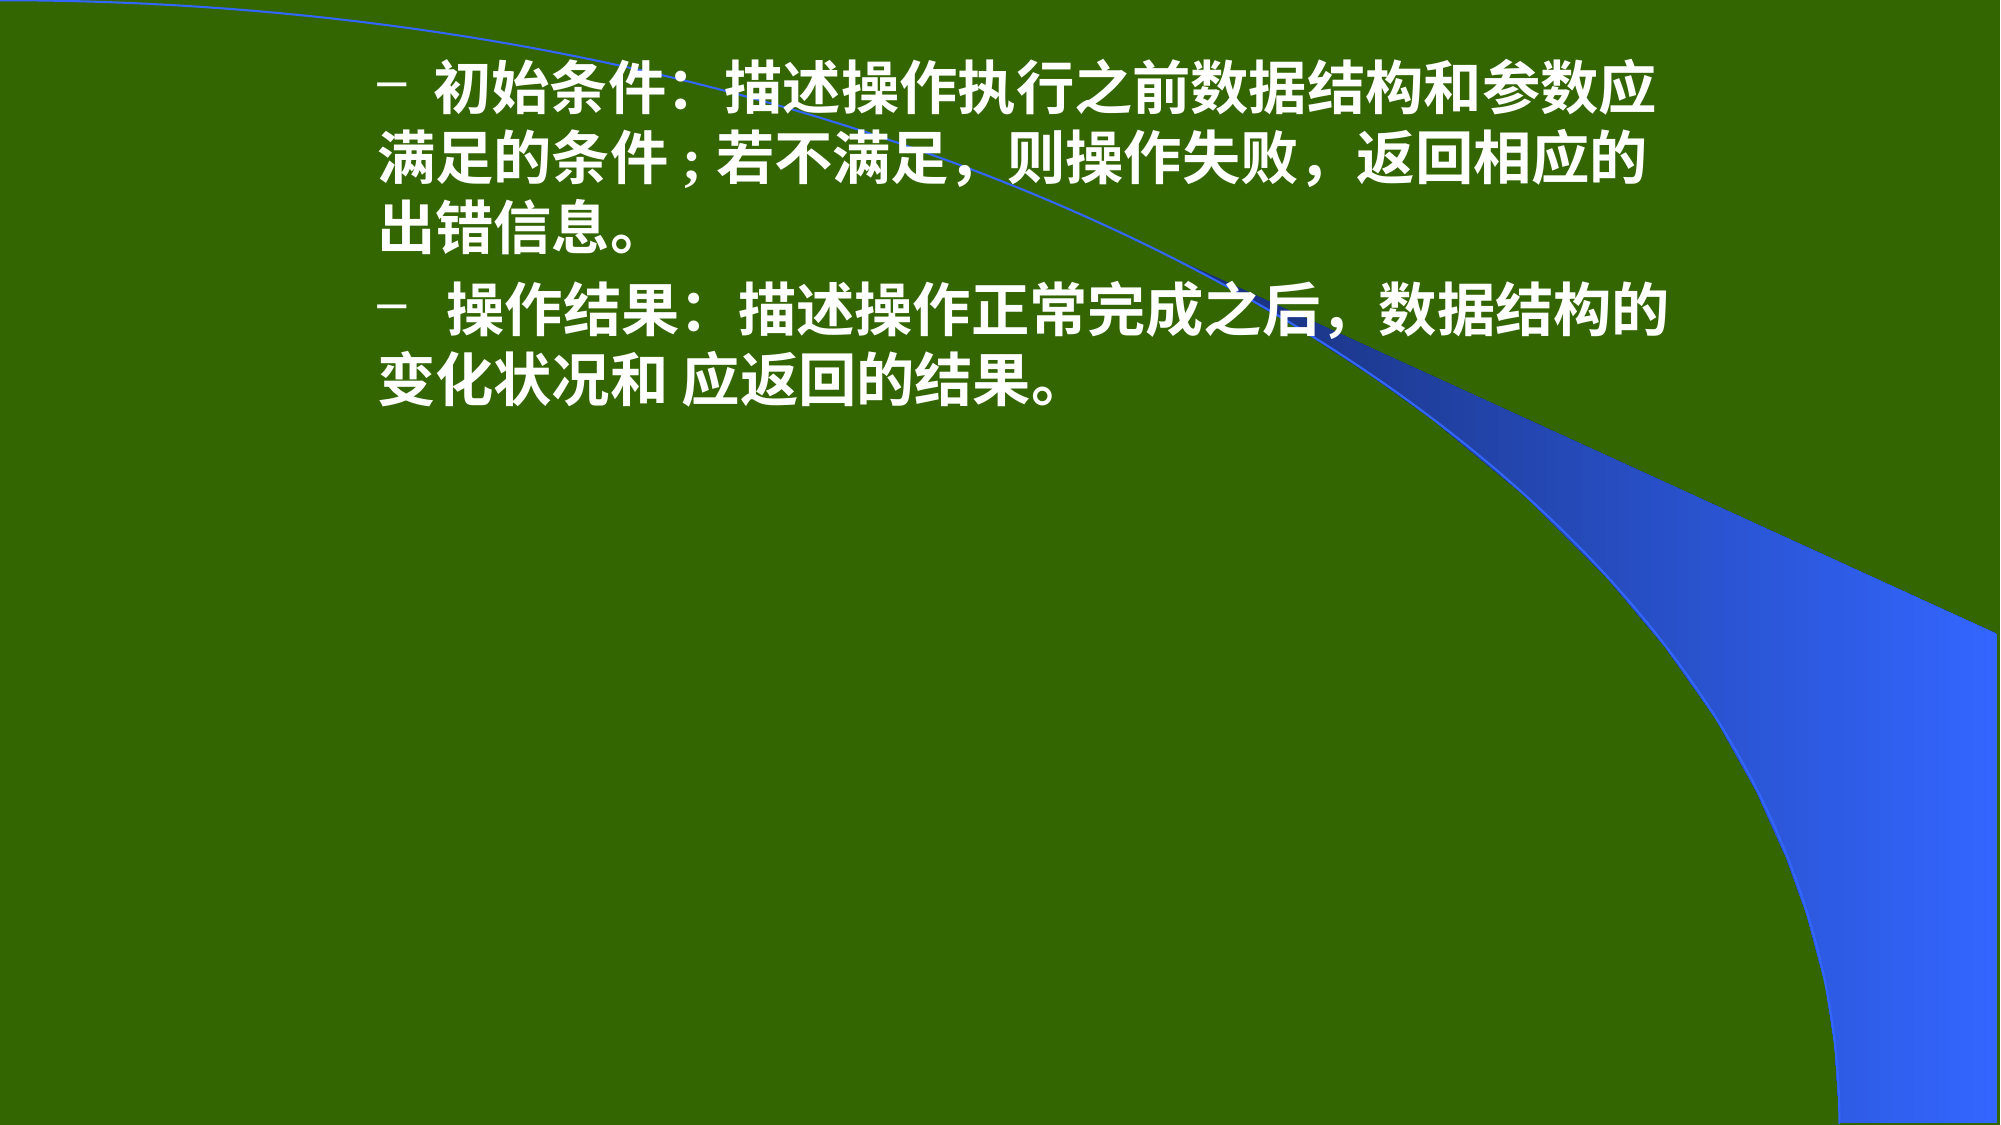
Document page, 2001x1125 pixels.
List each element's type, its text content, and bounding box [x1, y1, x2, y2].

text_box 初始条件：描述操作执行之前数据结构和参数应满足的条件;若不满足，则操作失败，返回相应的出错信息。 操作结果：描述操作正常完成之后，数据结构的变化状况和 应返回的结果。 [274, 43, 1709, 433]
